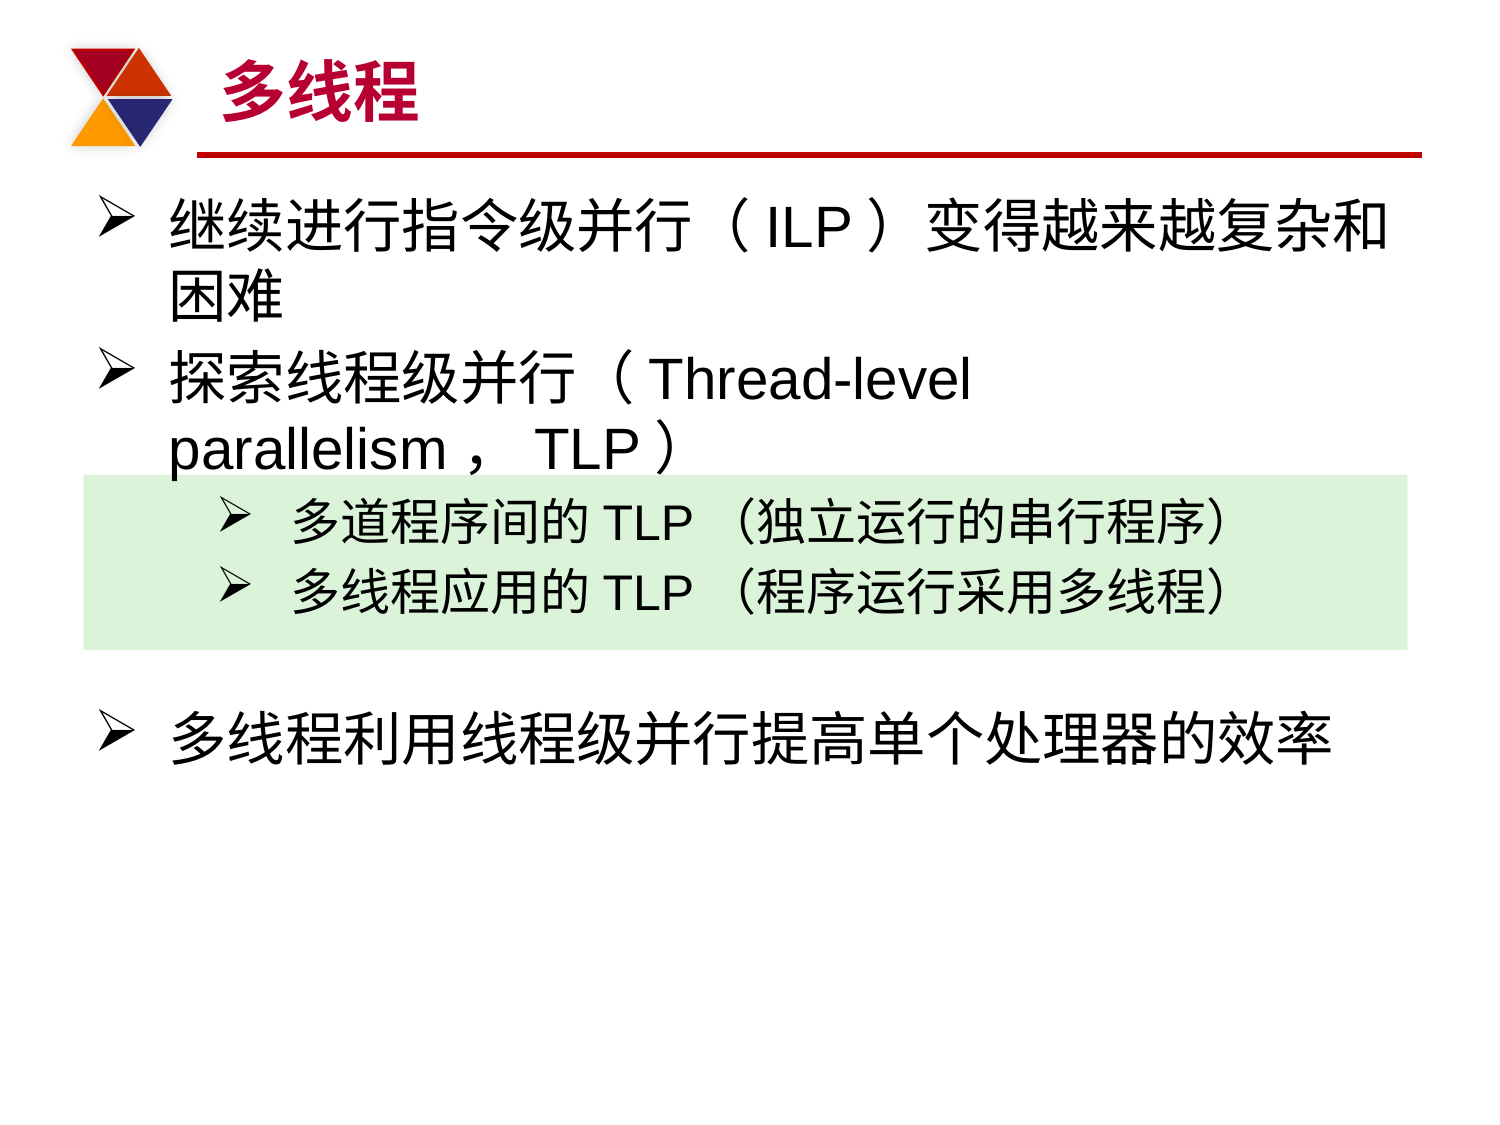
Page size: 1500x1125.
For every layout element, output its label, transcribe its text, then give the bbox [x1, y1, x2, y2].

list 继续进行指令级并行（ILP）变得越来越复杂和困难 探索线程级并行（Thread-level parallelism，TLP） 多道程序间的TLP（独立运行的串行程序） 多线程应用的TLP（程序运行采用多线程） 多线程利用线程级并行提高单个处理器的效率 [79, 181, 1422, 1075]
title 多线程 [204, 36, 1405, 137]
